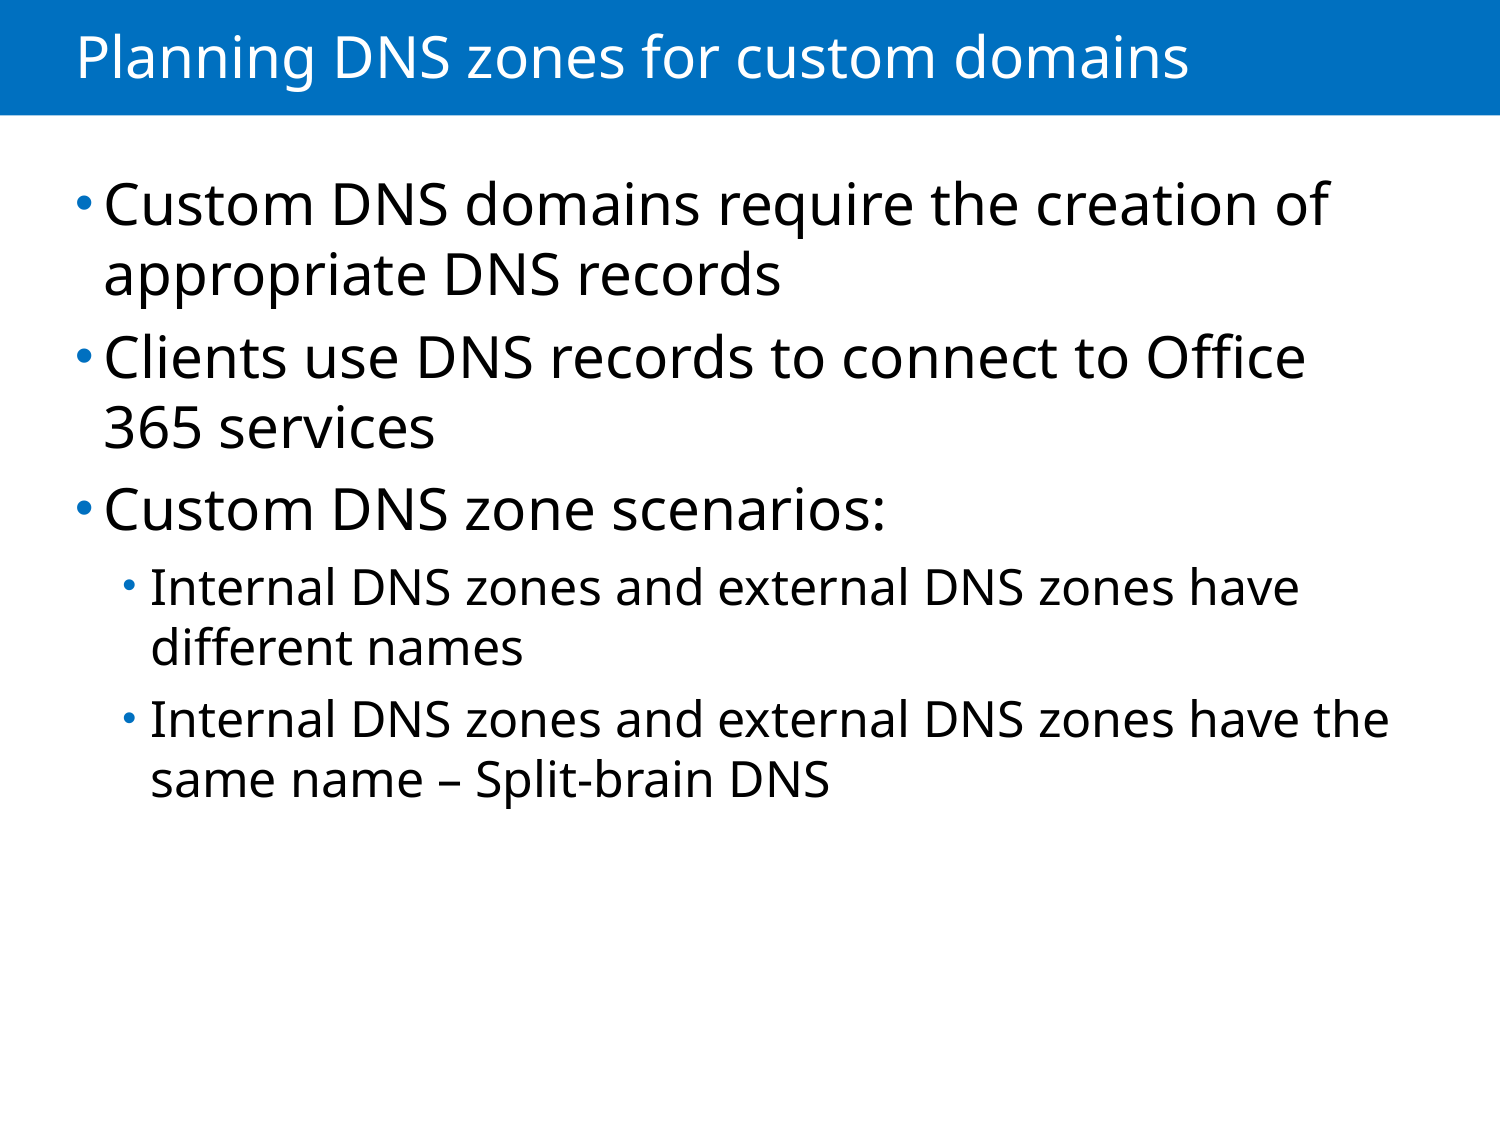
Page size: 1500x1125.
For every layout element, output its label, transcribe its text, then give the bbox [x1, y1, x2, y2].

title Planning DNS zones for custom domains [75, 0, 1351, 122]
text_box Custom DNS domains require the creation of appropriate DNS records Clients use DNS records to connect to Office 365 services Custom DNS zone scenarios: Internal DNS zones and external DNS zones have different names Internal DNS zones and external DNS zones have the same name – Split-brain DNS [75, 167, 1408, 1012]
